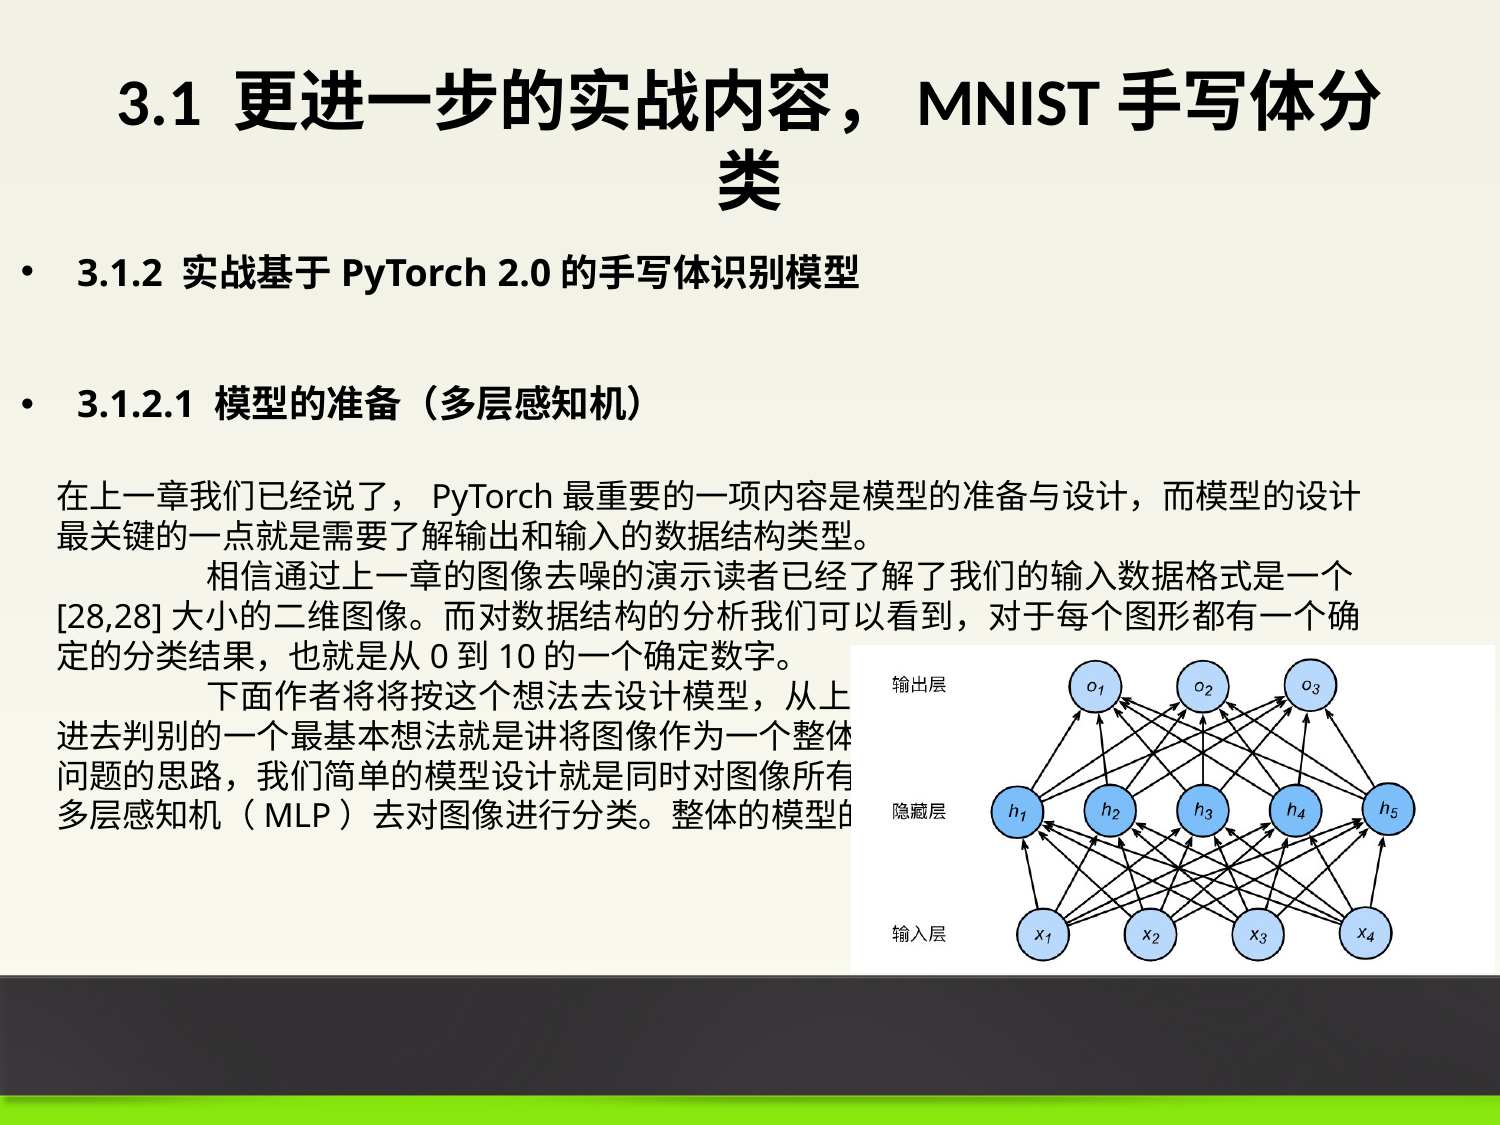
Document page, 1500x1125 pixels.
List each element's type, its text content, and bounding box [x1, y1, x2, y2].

text_box 在上一章我们已经说了，PyTorch最重要的一项内容是模型的准备与设计，而模型的设计最关键的一点就是需要了解输出和输入的数据结构类型。 相信通过上一章的图像去噪的演示读者已经了解了我们的输入数据格式是一个[28,28]大小的二维图像。而对数据结构的分析我们可以看到，对于每个图形都有一个确定的分类结果，也就是从0到10的一个确定数字。 下面作者将将按这个想法去设计模型，从上面对图像的分析来看，对整体图形进去判别的一个最基本想法就是讲将图像作为一个整体直观的去判别，因此基于这种解决问题的思路，我们简单的模型设计就是同时对图像所有参数进行计算，即我们会使用一个多层感知机（MLP）去对图像进行分类。整体的模型的设计结构如下： [41, 467, 1378, 887]
title 3.1 更进一步的实战内容，MNIST手写体分类 [75, 45, 1425, 233]
picture [0, 0, 1500, 1125]
list 3.1.2 实战基于PyTorch 2.0的手写体识别模型 3.1.2.1 模型的准备（多层感知机） [5, 208, 1356, 426]
